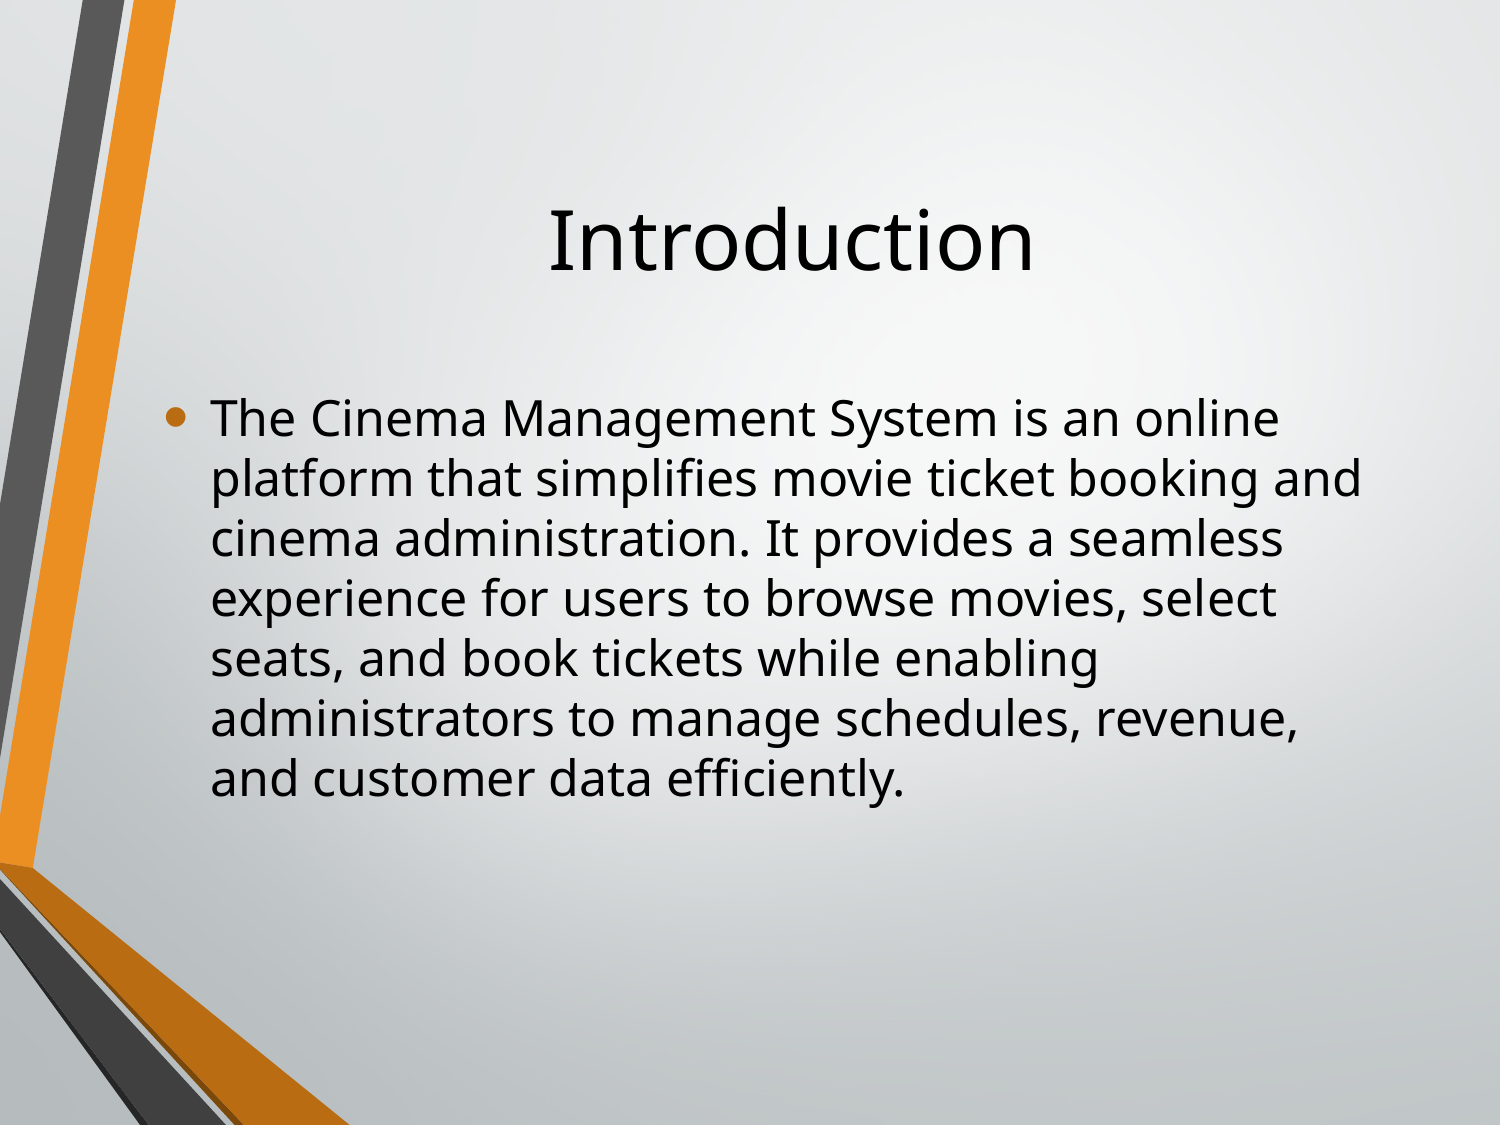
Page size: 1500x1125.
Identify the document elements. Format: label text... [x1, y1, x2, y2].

title Introduction [161, 75, 1425, 400]
list The Cinema Management System is an online platform that simplifies movie ticket booking and cinema administration. It provides a seamless experience for users to browse movies, select seats, and book tickets while enabling administrators to manage schedules, revenue, and customer data efficiently. [148, 322, 1413, 870]
